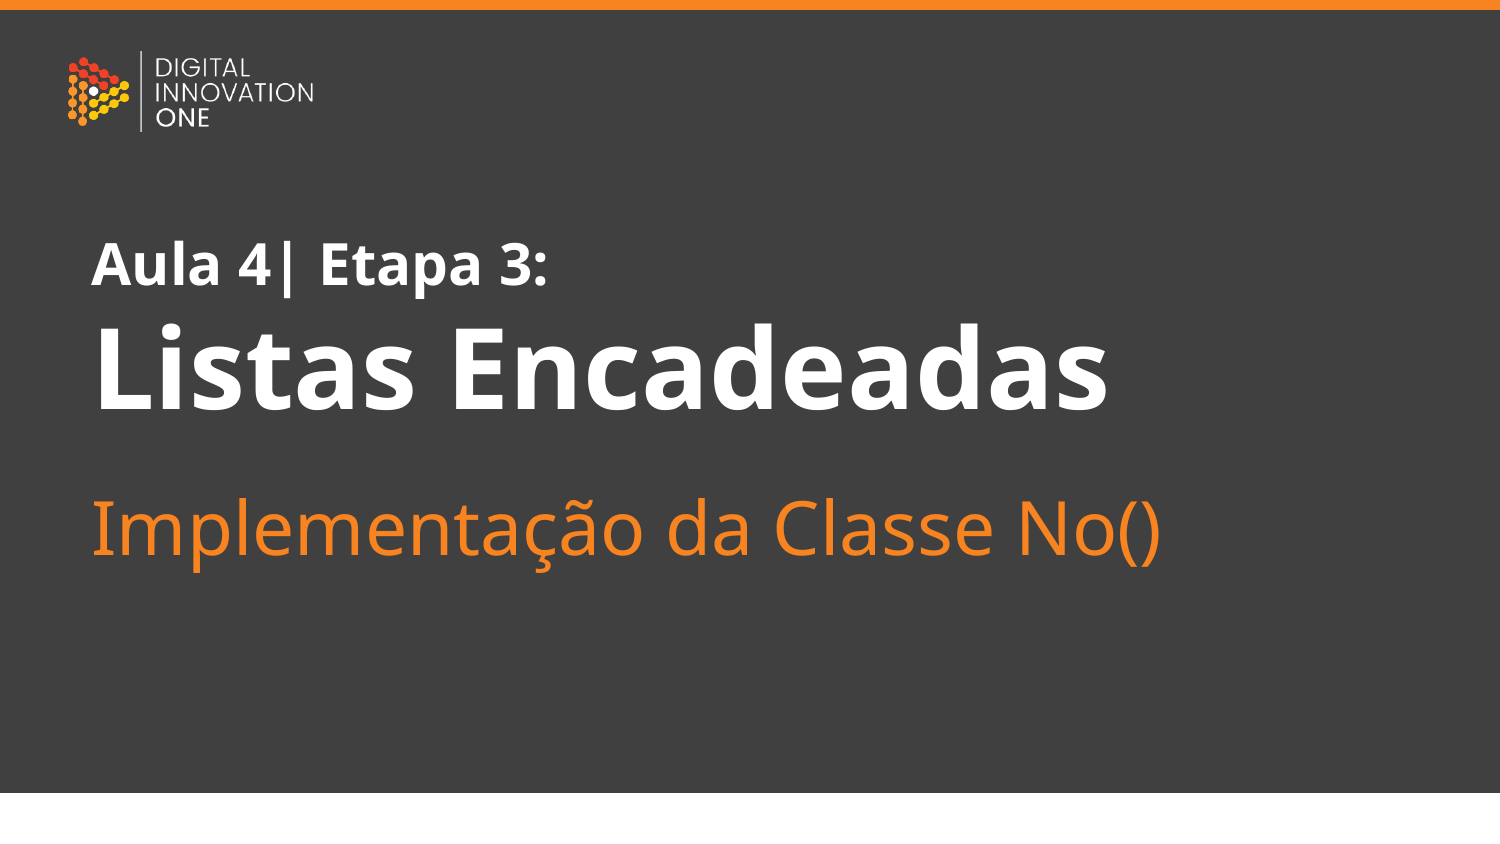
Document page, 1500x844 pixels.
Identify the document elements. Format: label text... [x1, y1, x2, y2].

text_box Aula 4| Etapa 3: Listas Encadeadas [76, 272, 1475, 522]
text_box [0, 0, 1500, 10]
text_box Implementação da Classe No() [76, 432, 1377, 619]
picture [50, 42, 331, 140]
text_box [0, 793, 1500, 844]
text_box [0, 10, 1500, 793]
